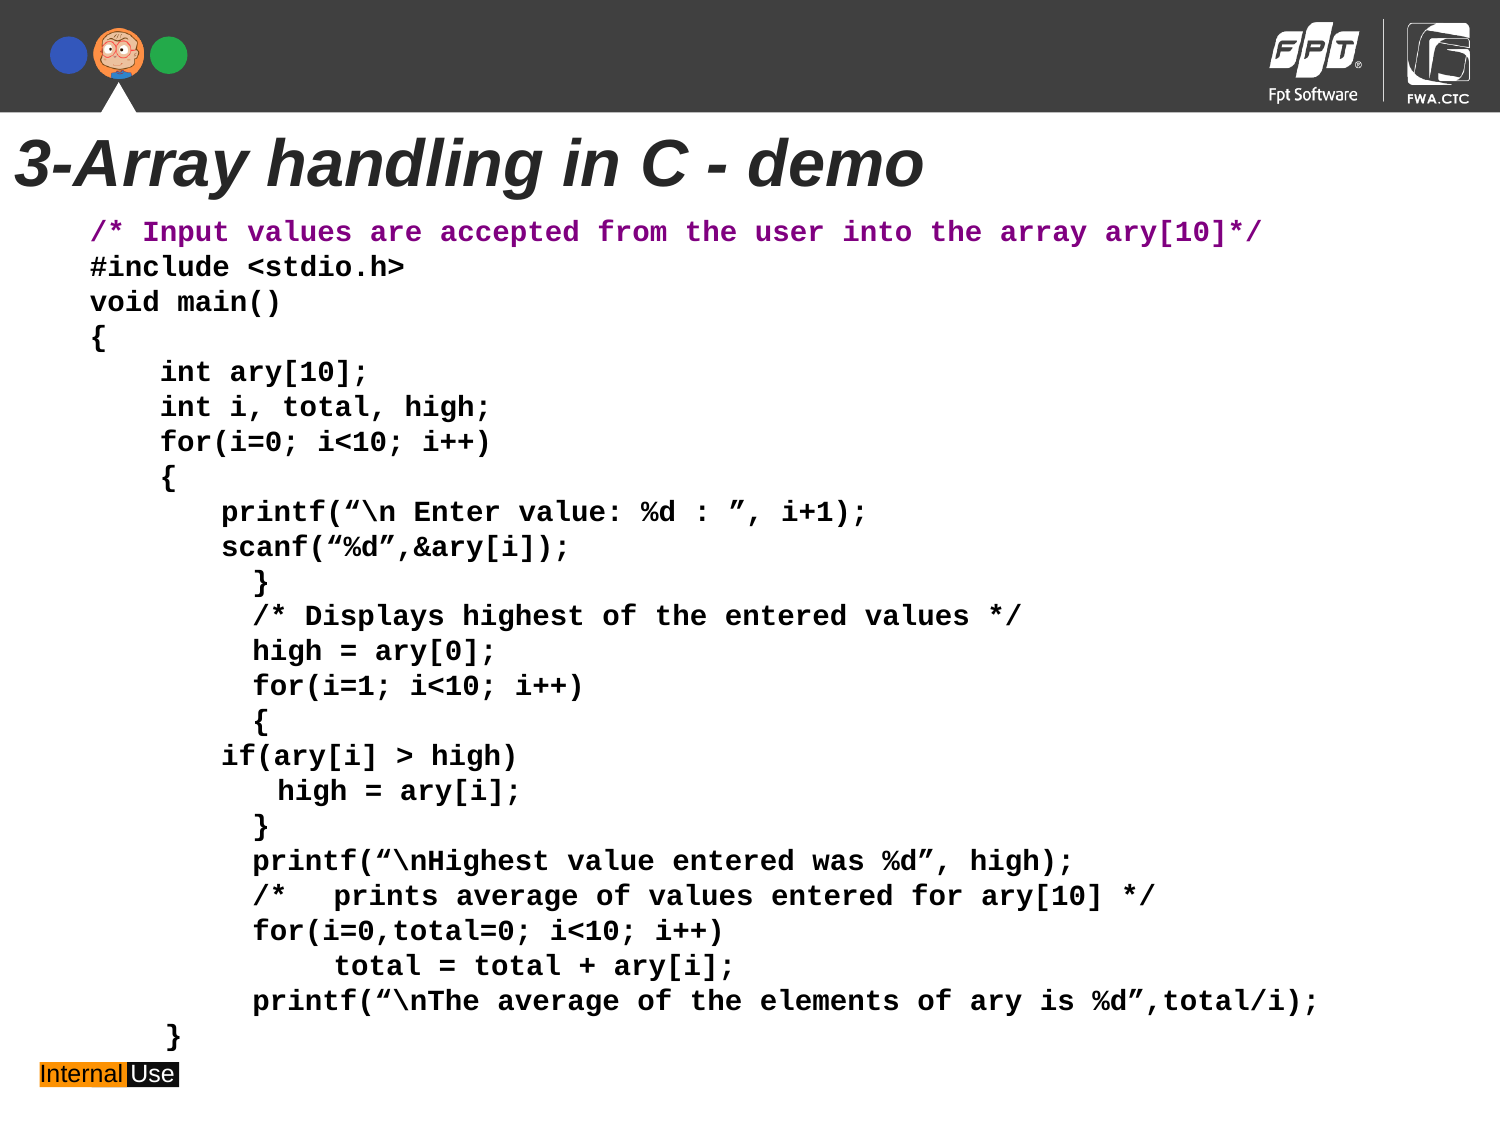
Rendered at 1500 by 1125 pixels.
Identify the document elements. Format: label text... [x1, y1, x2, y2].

picture [1262, 12, 1488, 125]
text_box 3-Array handling in C - demo [0, 112, 1113, 208]
text_box /* Input values are accepted from the user into the array ary[10]*/ #include <stdio.h> void main() { int ary[10]; int i, total, high; for(i=0; i<10; i++) { printf(“\n Enter value: %d : ”, i+1); scanf(“%d”,&ary[i]); } /* Displays highest of the entered values */ high = ary[0]; for(i=1; i<10; i++) { if(ary[i] > high) high = ary[i]; } printf(“\nHighest value entered was %d”, high); /* prints average of values entered for ary[10] */ for(i=0,total=0; i<10; i++) total = total + ary[i]; printf(“\nThe average of the elements of ary is %d”,total/i); } [75, 204, 1450, 1059]
picture [93, 28, 144, 79]
